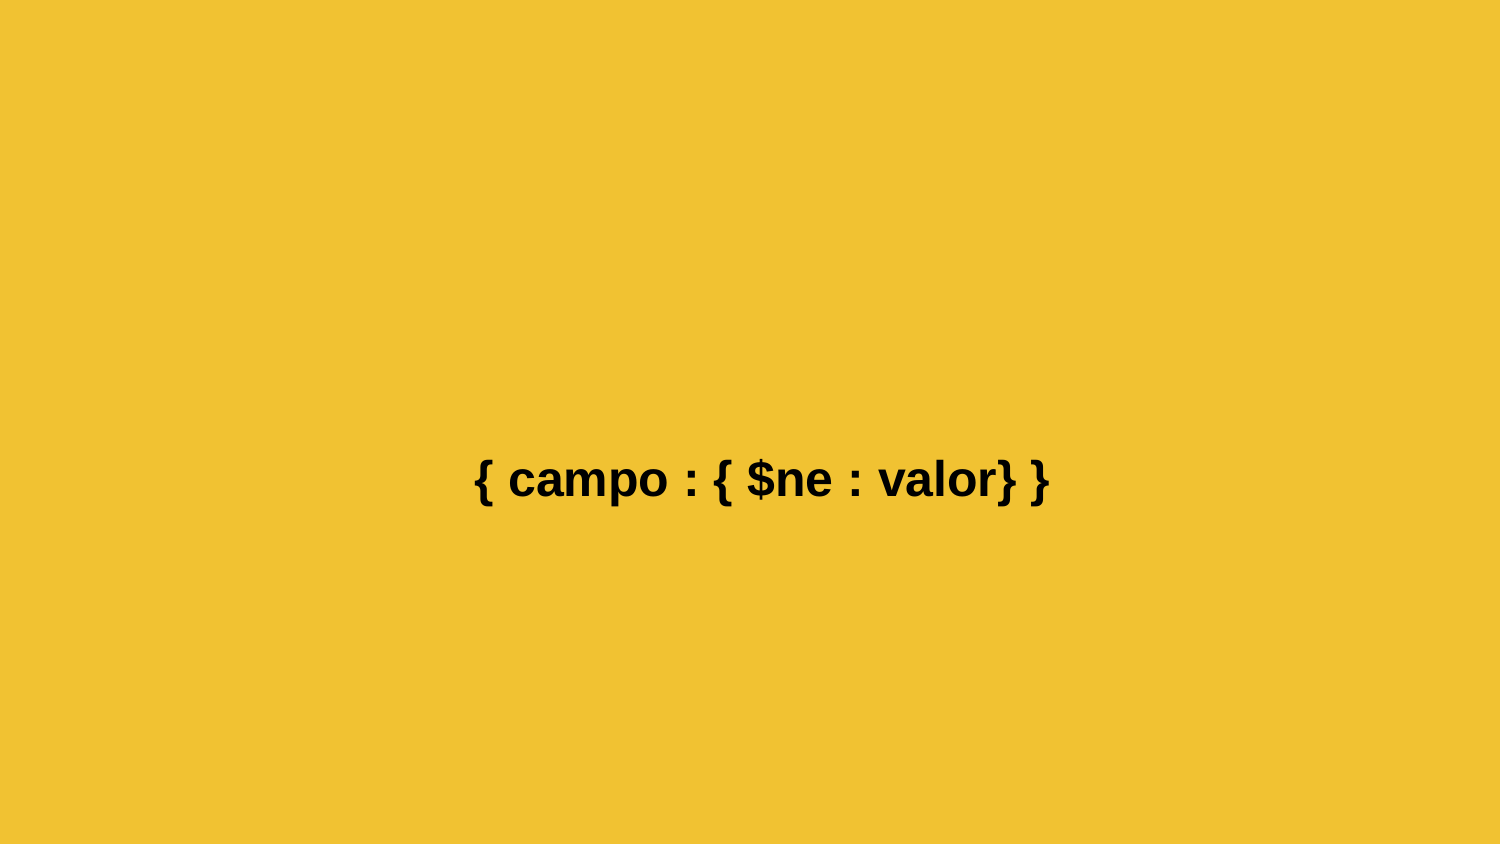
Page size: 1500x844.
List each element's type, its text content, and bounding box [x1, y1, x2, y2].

title { campo : { $ne : valor} } [64, 184, 1462, 522]
